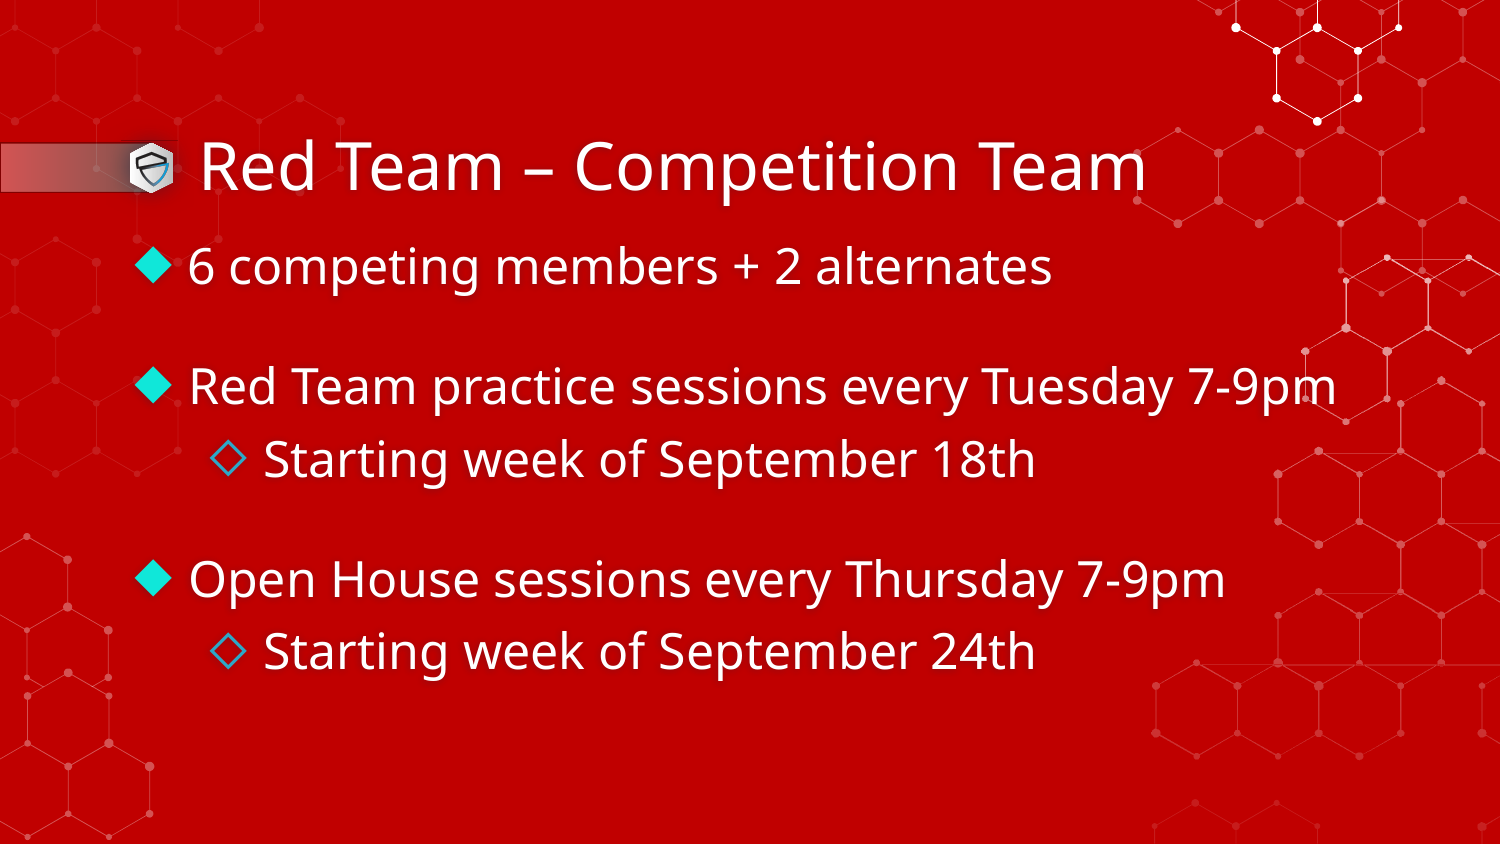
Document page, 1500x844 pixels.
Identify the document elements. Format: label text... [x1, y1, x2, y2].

title Red Team – Competition Team [198, 140, 1302, 198]
list 6 competing members + 2 alternates Red Team practice sessions every Tuesday 7-9pm Starting week of September 18th Open House sessions every Thursday 7-9pm Starting week of September 24th [113, 234, 1361, 733]
picture [121, 140, 178, 198]
